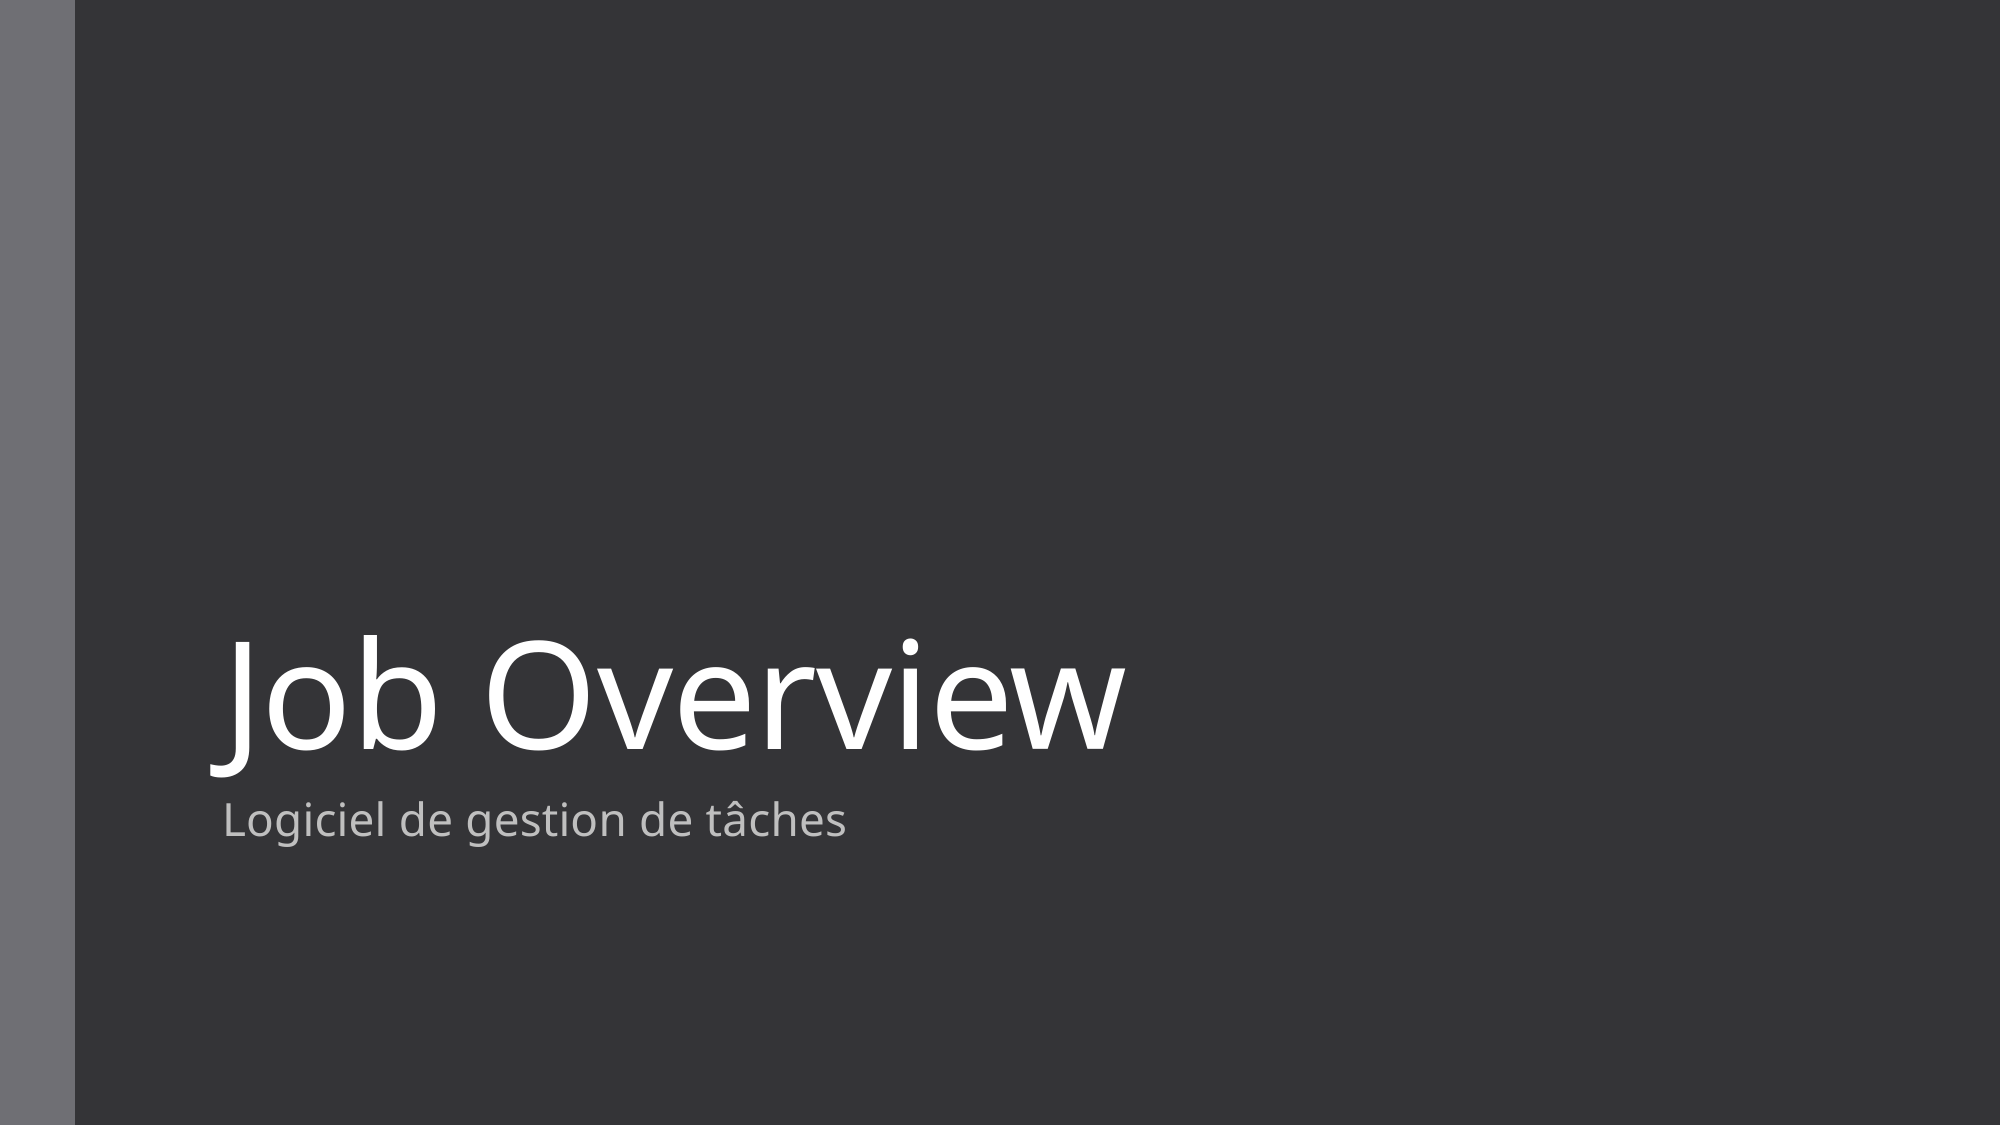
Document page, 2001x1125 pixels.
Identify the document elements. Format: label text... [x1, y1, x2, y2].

title Job Overview [206, 124, 1752, 787]
subtitle Logiciel de gestion de tâches [206, 787, 1752, 1065]
